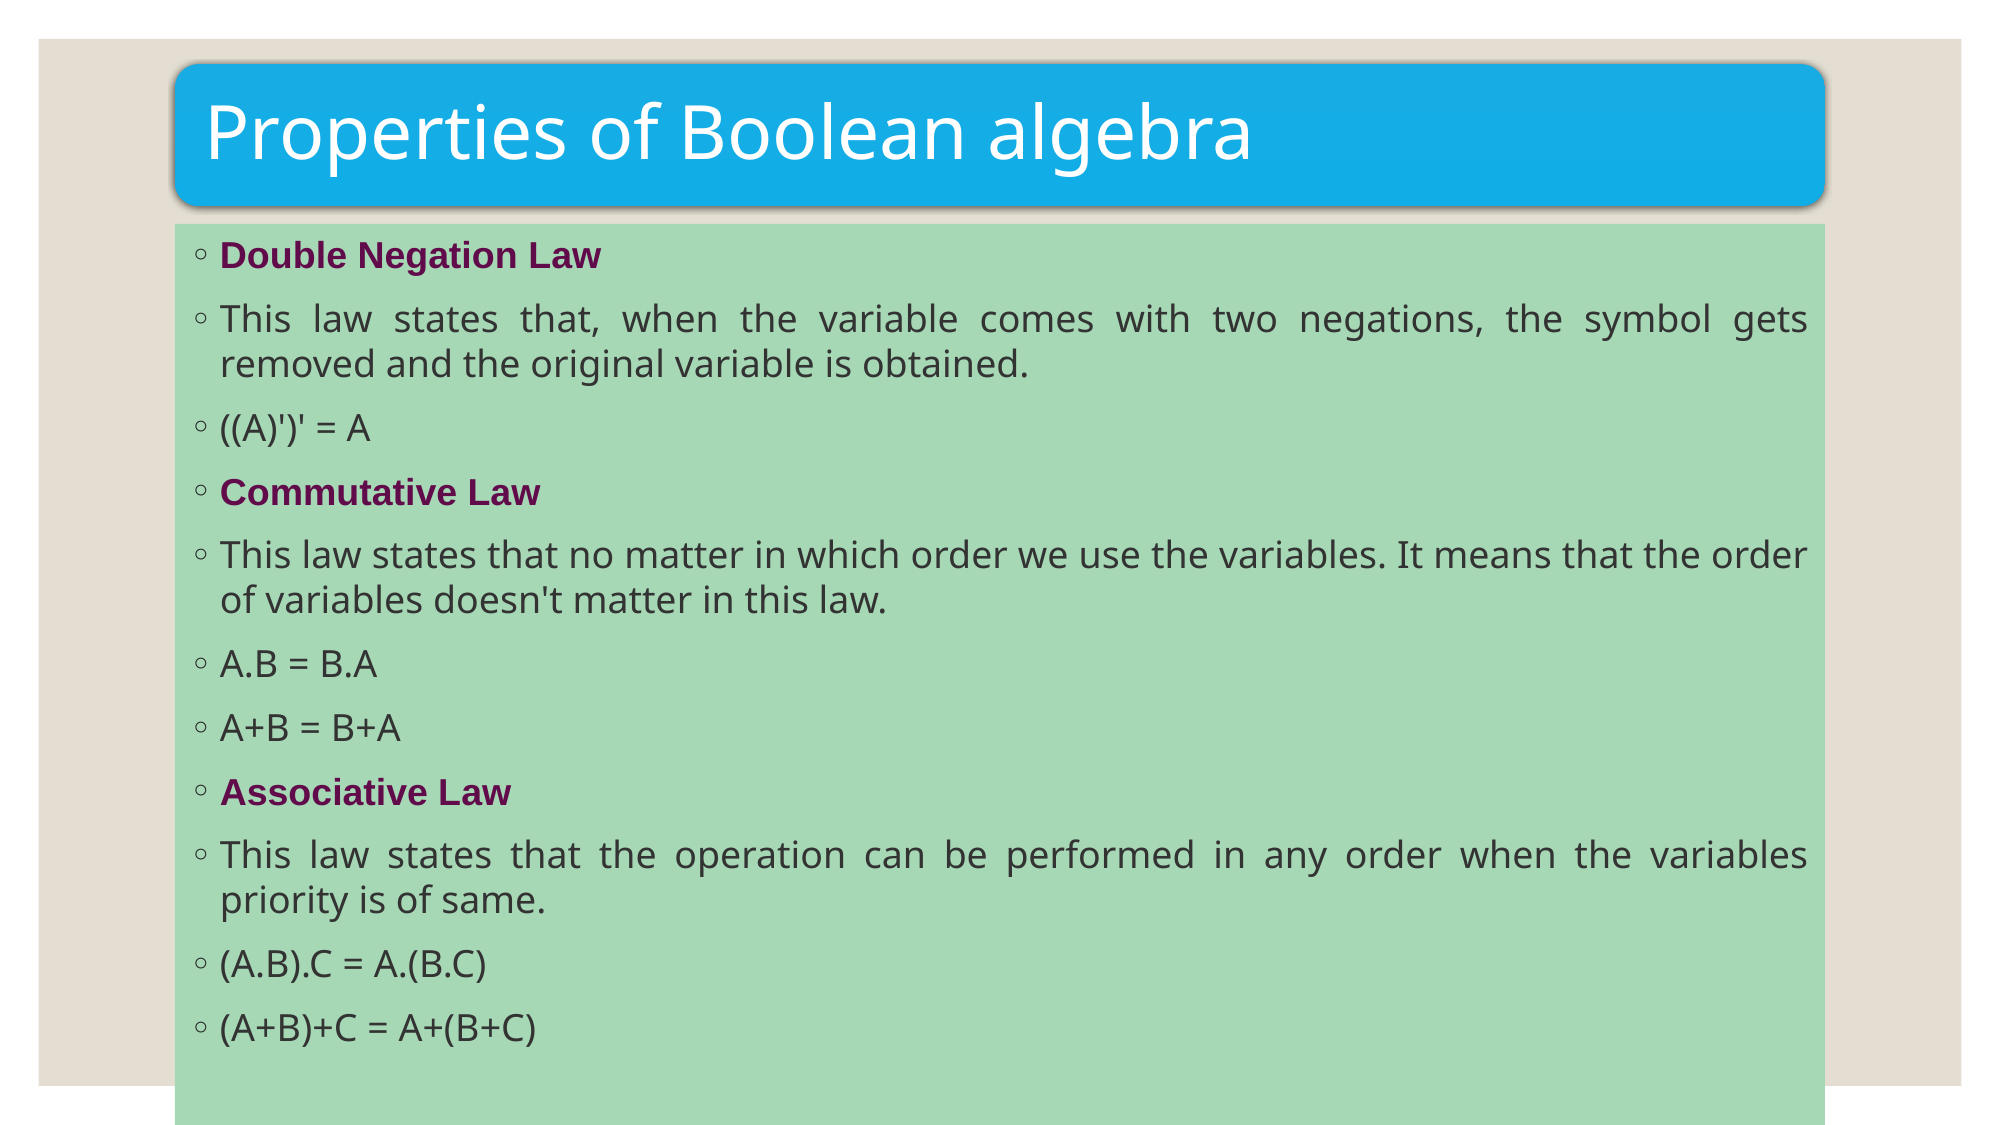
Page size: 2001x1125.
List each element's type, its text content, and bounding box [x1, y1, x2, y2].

list Double Negation Law This law states that, when the variable comes with two negations, the symbol gets removed and the original variable is obtained. ((A)')' = A Commutative Law This law states that no matter in which order we use the variables. It means that the order of variables doesn't matter in this law. A.B = B.A A+B = B+A Associative Law This law states that the operation can be performed in any order when the variables priority is of same. (A.B).C = A.(B.C) (A+B)+C = A+(B+C) [174, 223, 1825, 1125]
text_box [174, 63, 1826, 207]
